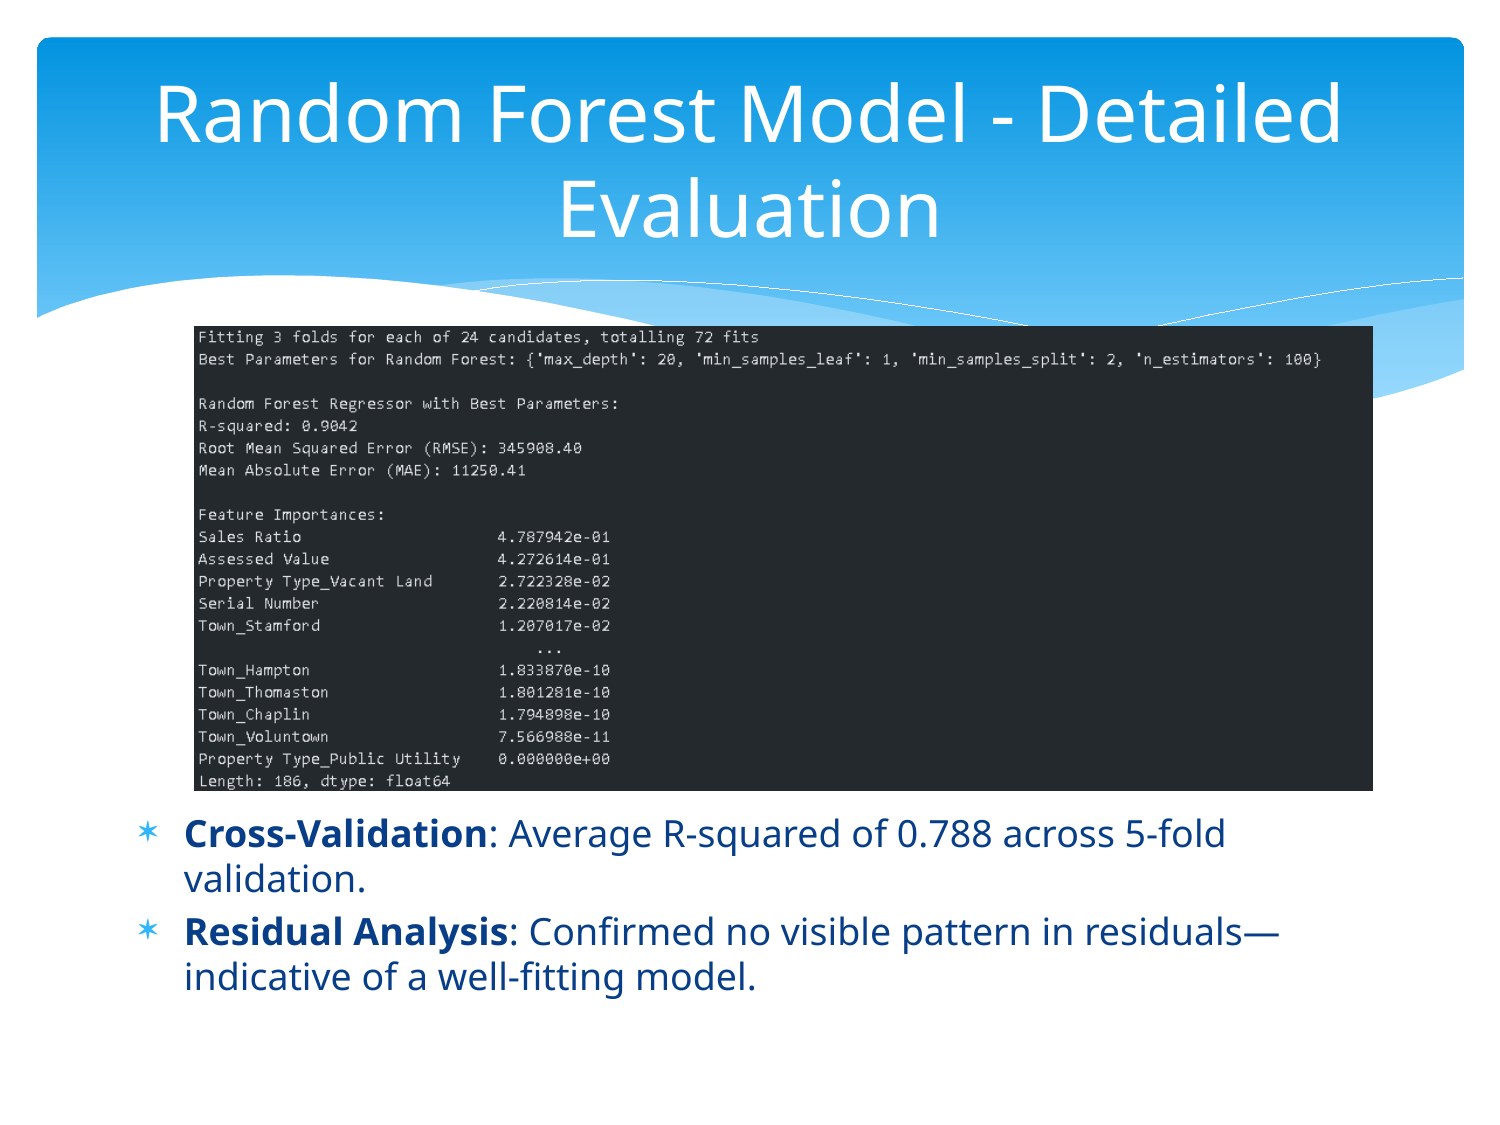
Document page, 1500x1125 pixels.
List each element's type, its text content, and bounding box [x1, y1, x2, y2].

picture [194, 325, 1373, 792]
list Cross-Validation: Average R-squared of 0.788 across 5-fold validation. Residual Analysis: Confirmed no visible pattern in residuals—indicative of a well-fitting model. [123, 802, 1340, 1104]
title Random Forest Model - Detailed Evaluation [75, 55, 1425, 261]
